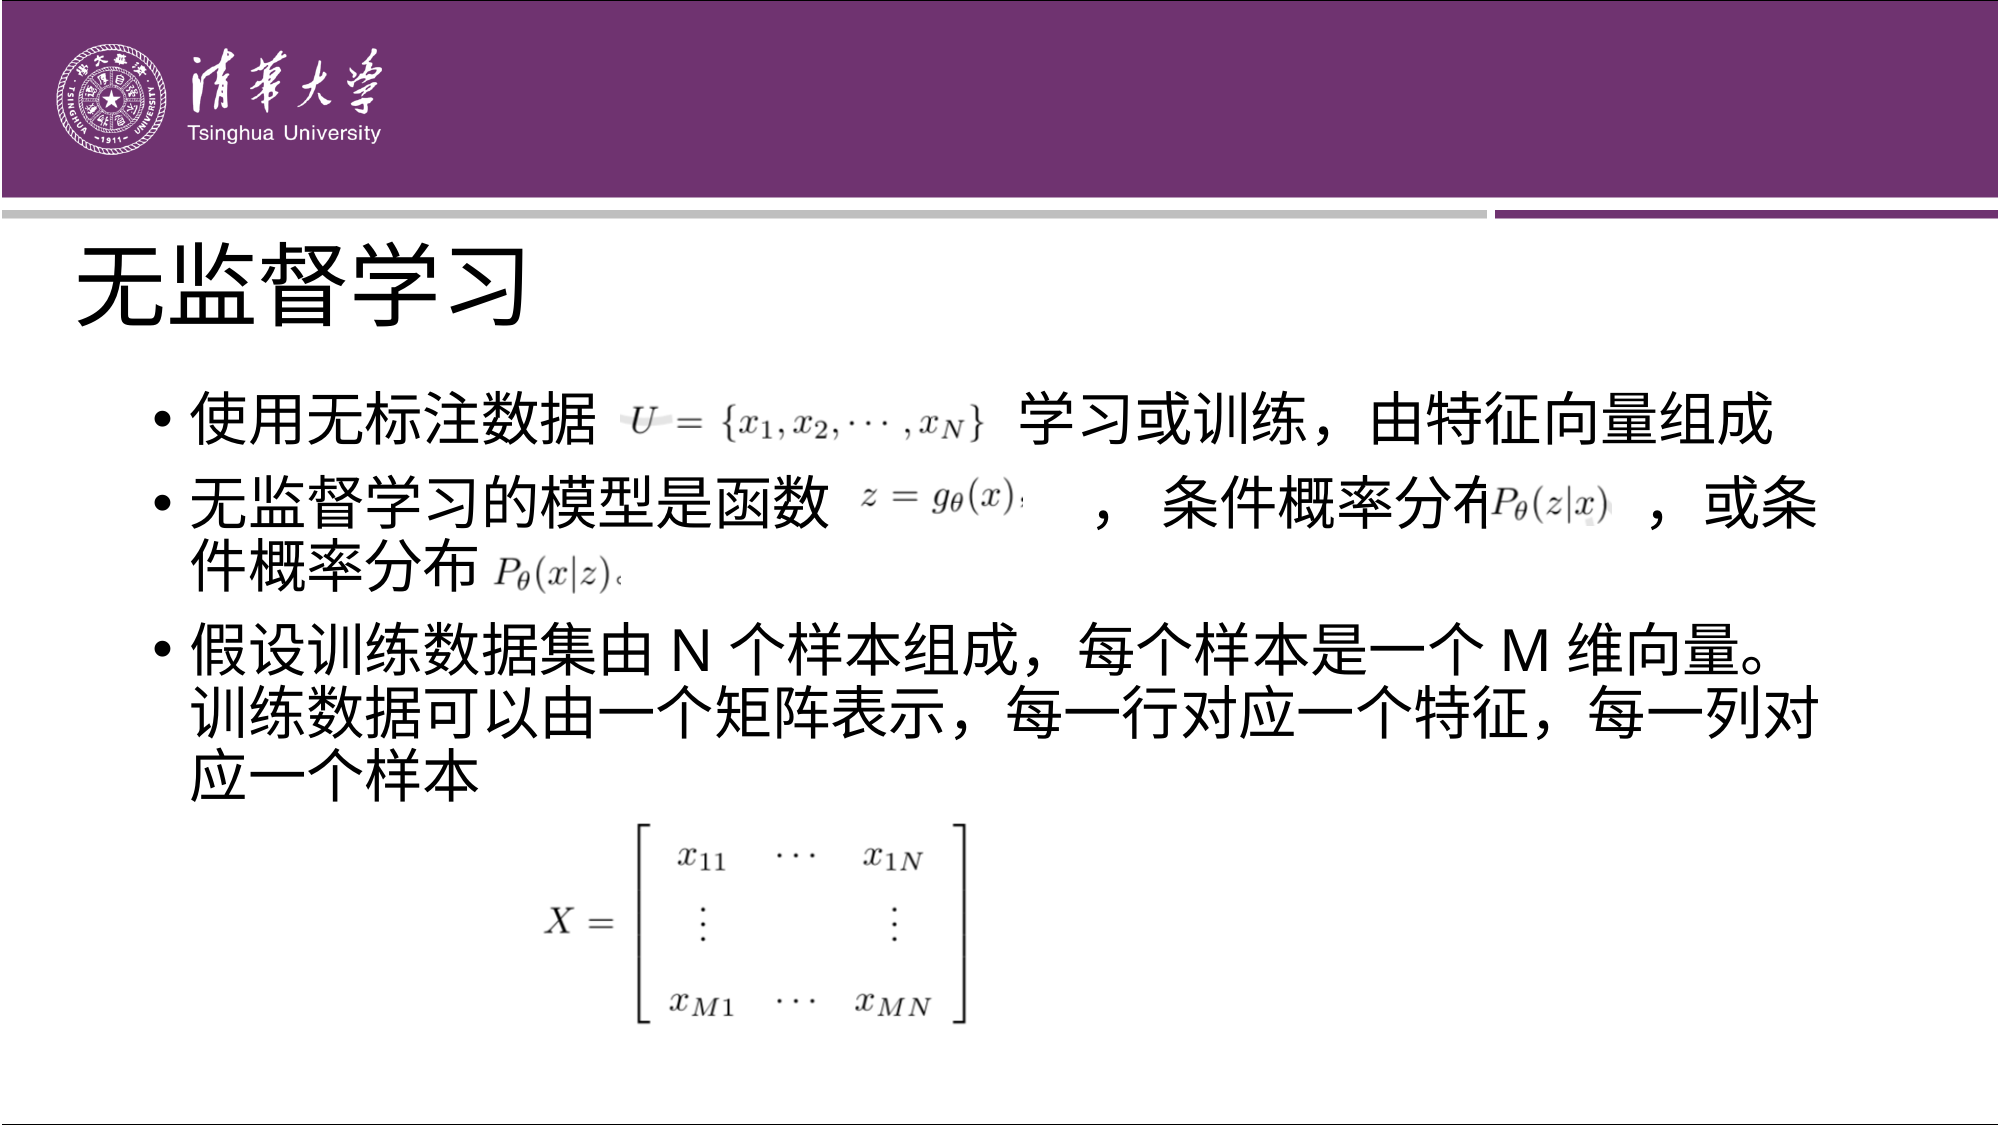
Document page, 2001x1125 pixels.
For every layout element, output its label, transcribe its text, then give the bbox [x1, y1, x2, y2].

list 使用无标注数据 学习或训练，由特征向量组成 无监督学习的模型是函数 ， 条件概率分布 ，或条件概率分布 假设训练数据集由N个样本组成，每个样本是一个M维向量。训练数据可以由一个矩阵表示，每一行对应一个特征，每一列对应一个样本 [137, 382, 1863, 1097]
title 无监督学习 [59, 181, 1785, 399]
picture [2, 0, 1998, 1125]
